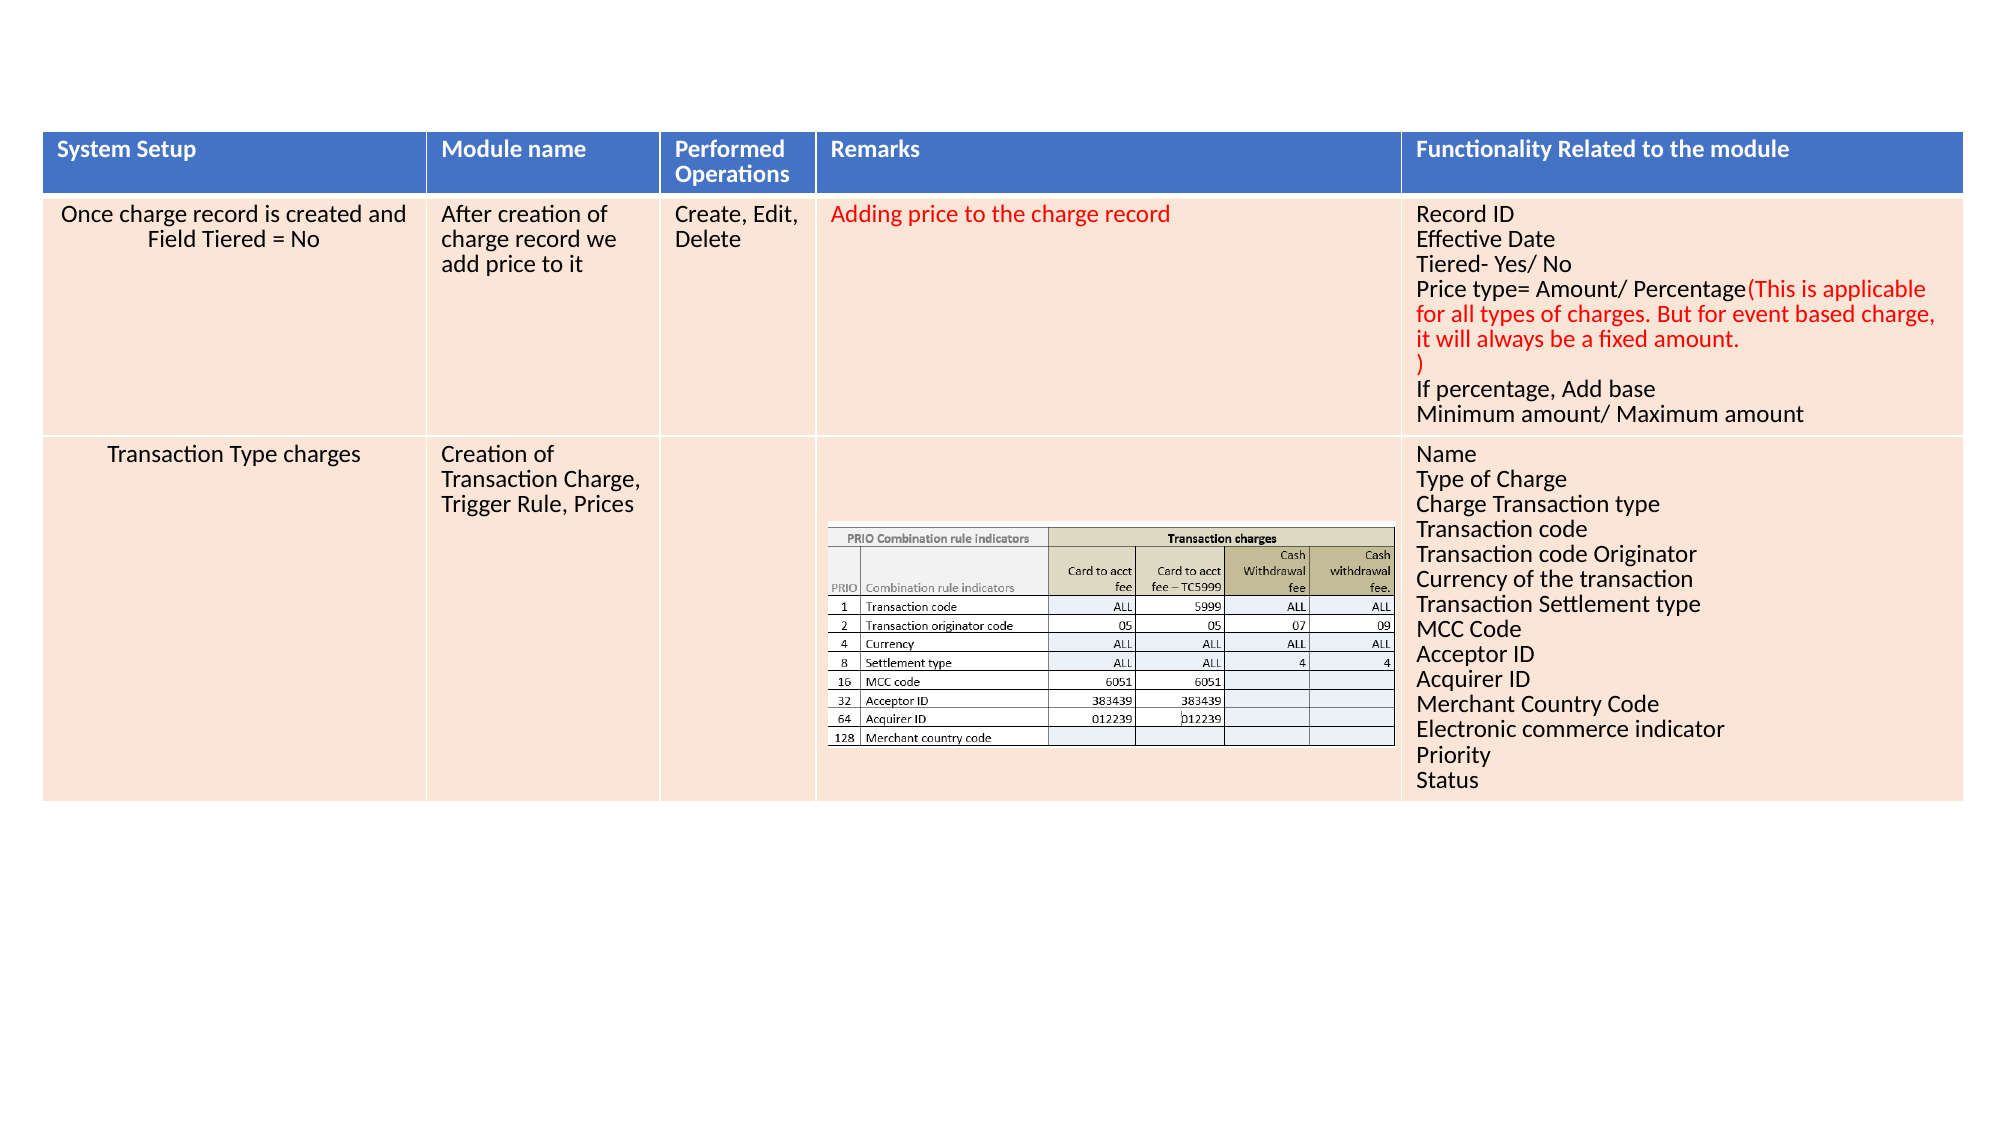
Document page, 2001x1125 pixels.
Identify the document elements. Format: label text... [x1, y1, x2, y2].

table_header System Setup [43, 132, 426, 193]
table_cell Name Type of Charge Charge Transaction type Transaction code Transaction code Originator Currency of the transaction Transaction Settlement type MCC Code Acceptor ID Acquirer ID Merchant Country Code Electronic commerce indicator Priority Status [1402, 437, 1963, 801]
picture [828, 521, 1396, 748]
table_cell After creation of charge record we add price to it [427, 199, 659, 435]
table_cell Example of Priority set up and Priority calculation: (For more details refer the requirement document [817, 437, 1401, 801]
table_header Performed Operations [661, 132, 815, 193]
table_header Functionality Related to the module [1402, 132, 1963, 193]
table_cell Adding price to the charge record [817, 199, 1401, 435]
table_header Remarks [817, 132, 1401, 193]
table_cell Transaction Type charges [43, 437, 426, 801]
table_header Module name [427, 132, 659, 193]
table_cell Create, Edit, Delete [661, 199, 815, 435]
table_cell Record ID Effective Date Tiered- Yes/ No Price type= Amount/ Percentage(This is applicable for all types of charges. But for event based charge, it will always be a fixed amount. ) If percentage, Add base Minimum amount/ Maximum amount [1402, 199, 1963, 435]
table_cell Creation of Transaction Charge, Trigger Rule, Prices [427, 437, 659, 801]
table_cell Once charge record is created and Field Tiered = No [43, 199, 426, 435]
table_cell [661, 437, 815, 801]
